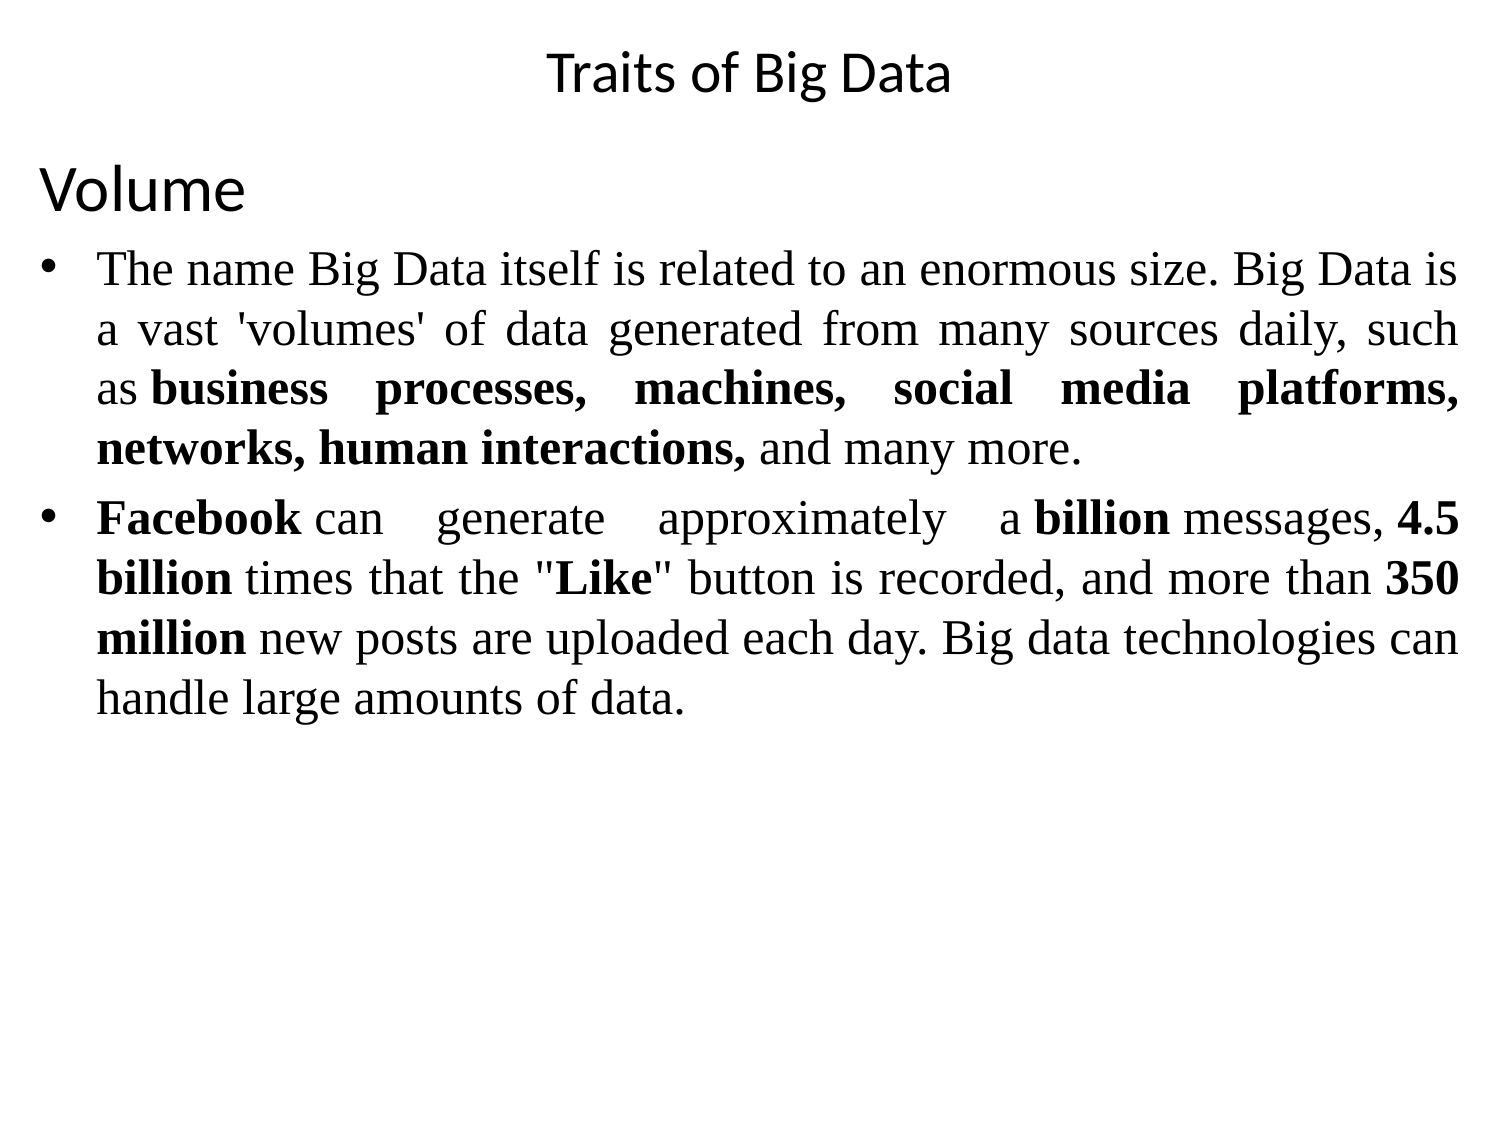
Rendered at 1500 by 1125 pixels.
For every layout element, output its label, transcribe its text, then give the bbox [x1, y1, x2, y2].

title Traits of Big Data [75, 24, 1425, 113]
list Volume The name Big Data itself is related to an enormous size. Big Data is a vast 'volumes' of data generated from many sources daily, such as business processes, machines, social media platforms, networks, human interactions, and many more. Facebook can generate approximately a billion messages, 4.5 billion times that the "Like" button is recorded, and more than 350 million new posts are uploaded each day. Big data technologies can handle large amounts of data. [24, 137, 1475, 1088]
